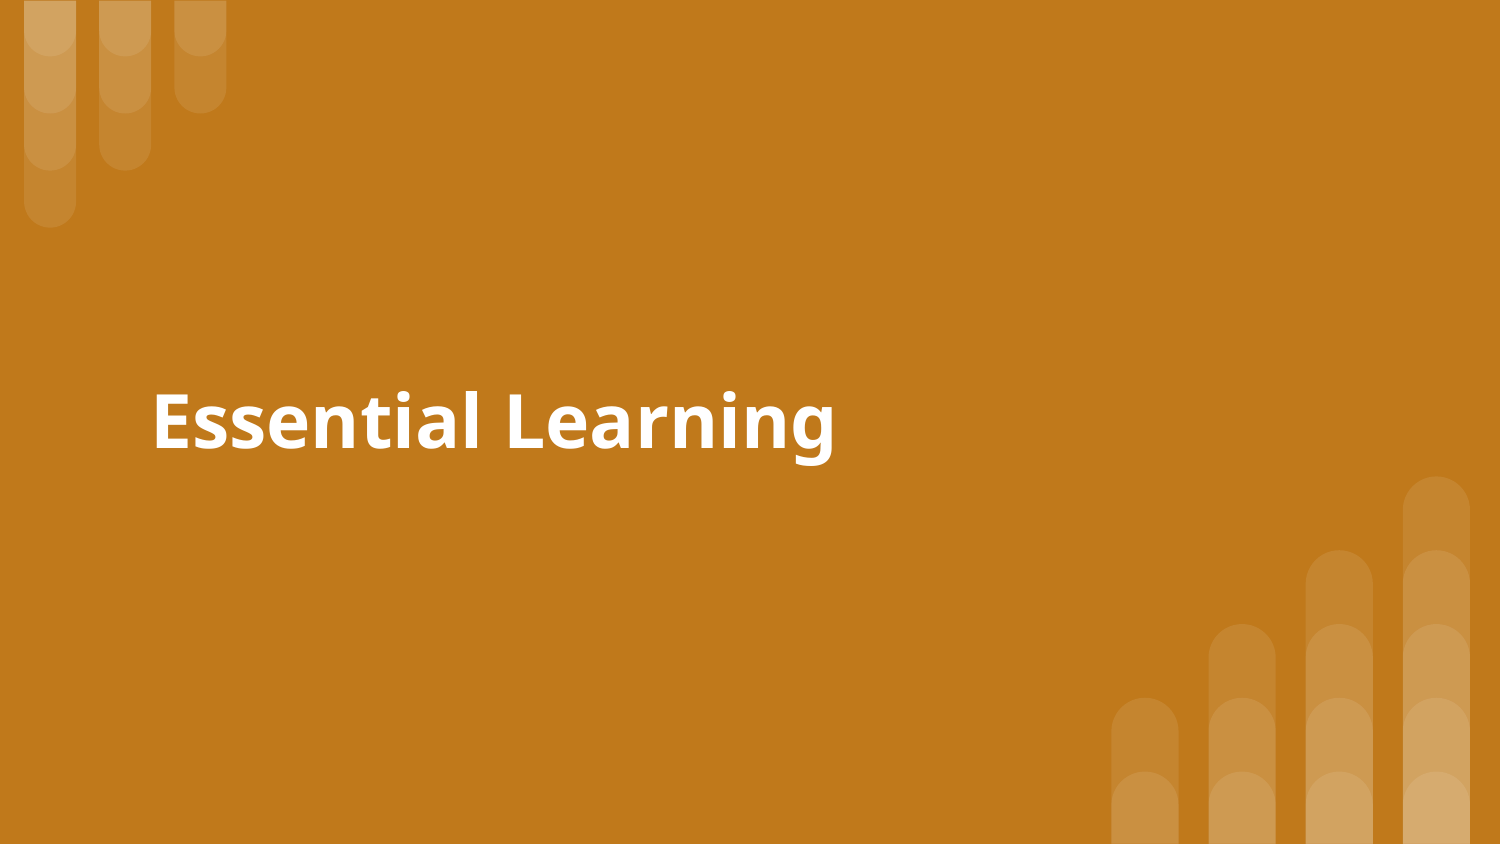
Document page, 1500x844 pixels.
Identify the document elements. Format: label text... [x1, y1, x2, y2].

title Essential Learning [135, 264, 1097, 572]
